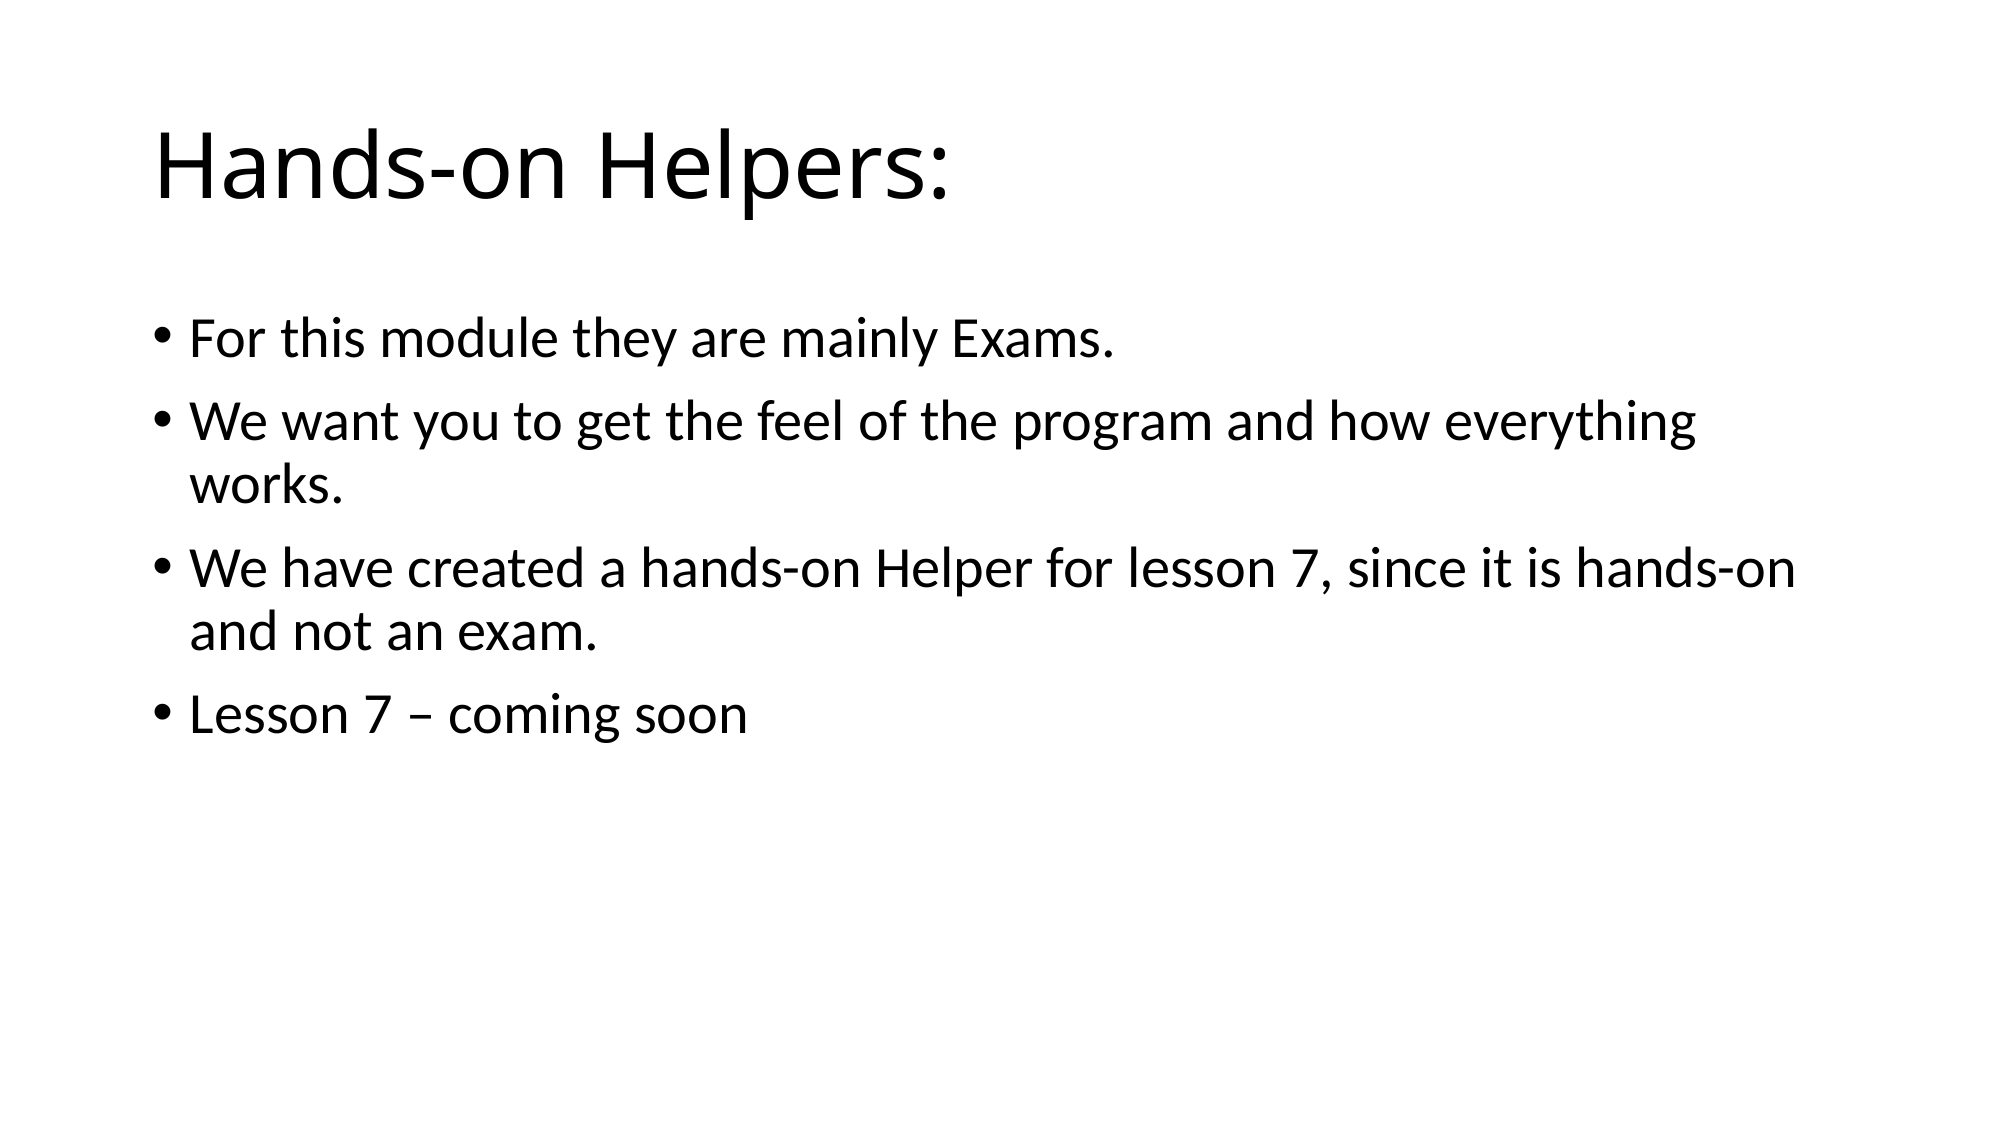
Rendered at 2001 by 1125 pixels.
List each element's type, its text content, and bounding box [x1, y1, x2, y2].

list For this module they are mainly Exams. We want you to get the feel of the program and how everything works. We have created a hands-on Helper for lesson 7, since it is hands-on and not an exam. Lesson 7 – coming soon [137, 299, 1863, 1014]
title Hands-on Helpers: [137, 59, 1863, 278]
